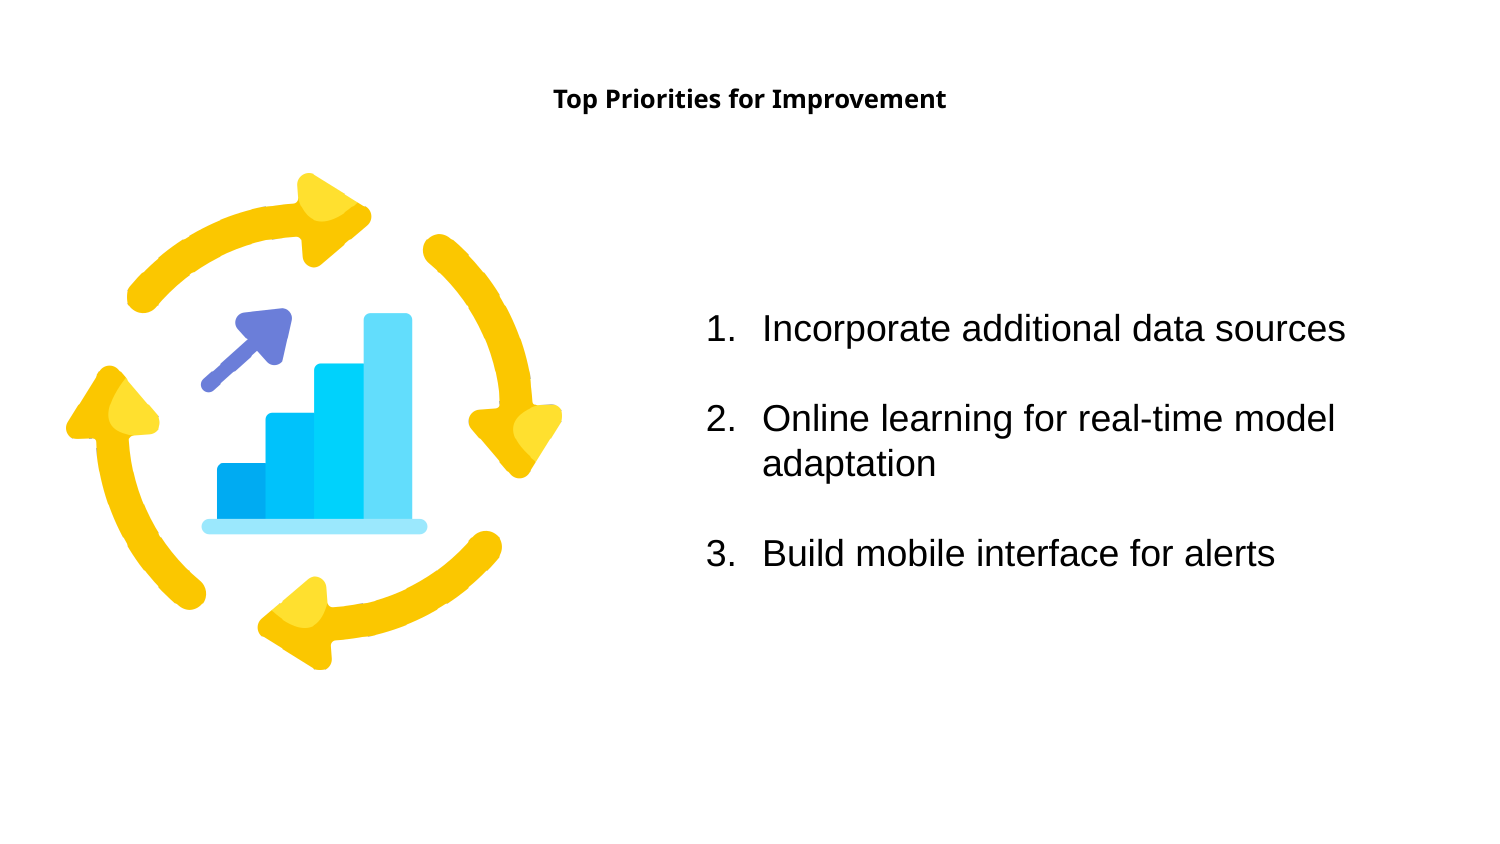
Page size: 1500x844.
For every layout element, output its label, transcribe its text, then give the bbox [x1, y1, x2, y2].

title Top Priorities for Improvement [75, 67, 1425, 129]
picture [65, 173, 563, 670]
text_box Incorporate additional data sources Online learning for real-time model adaptation Build mobile interface for alerts [691, 296, 1407, 617]
